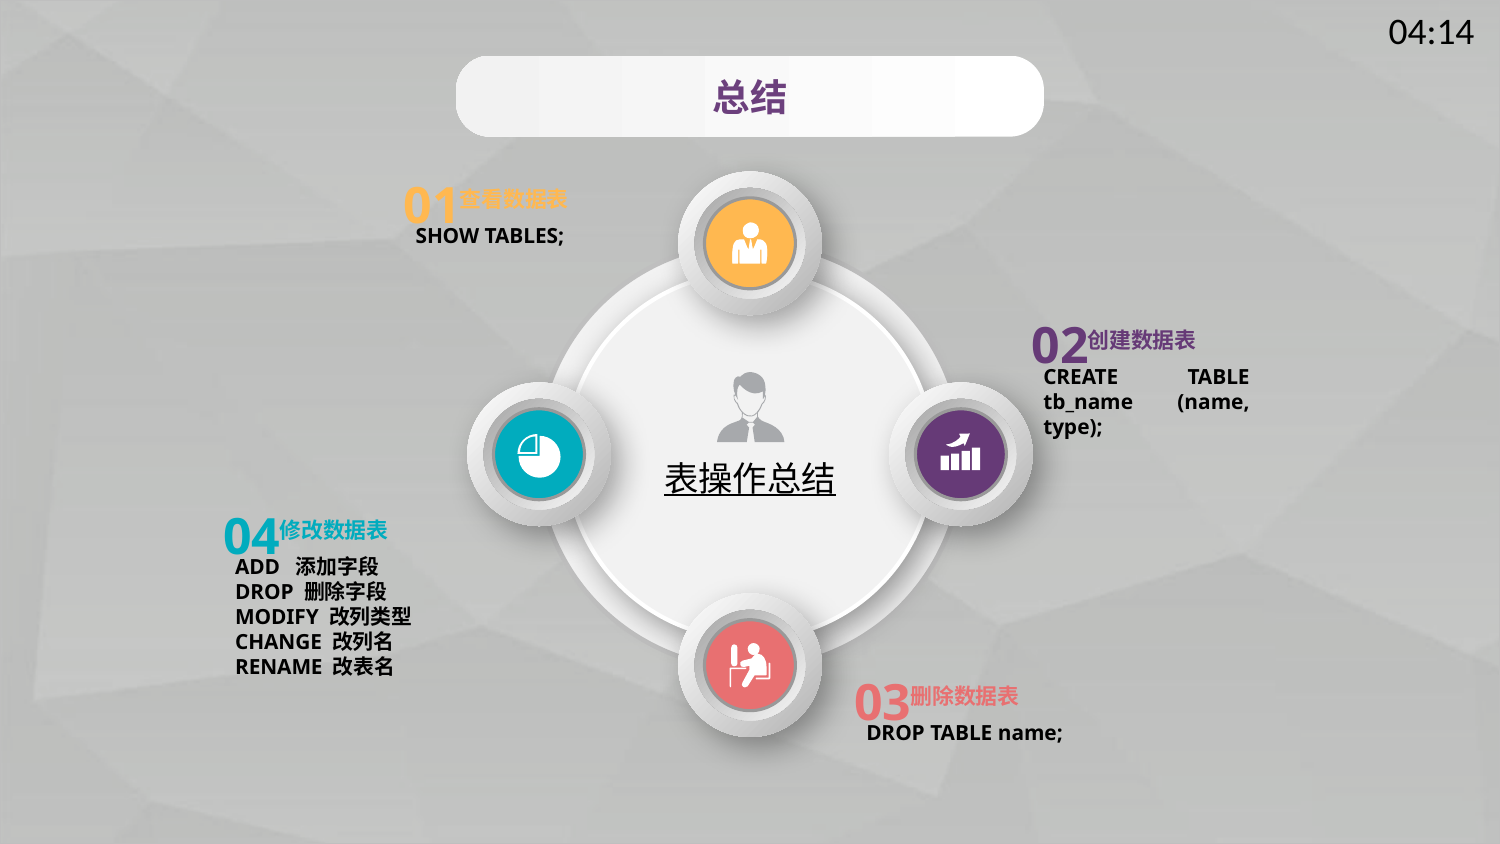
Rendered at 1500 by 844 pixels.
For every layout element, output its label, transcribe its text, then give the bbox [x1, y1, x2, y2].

picture [1, 1, 1499, 843]
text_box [678, 171, 822, 316]
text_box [467, 382, 611, 527]
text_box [889, 382, 1033, 527]
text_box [829, 662, 1093, 753]
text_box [1006, 306, 1270, 447]
text_box 总结 [454, 54, 1046, 138]
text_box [678, 593, 822, 737]
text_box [198, 496, 462, 688]
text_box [537, 242, 963, 669]
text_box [378, 165, 642, 256]
